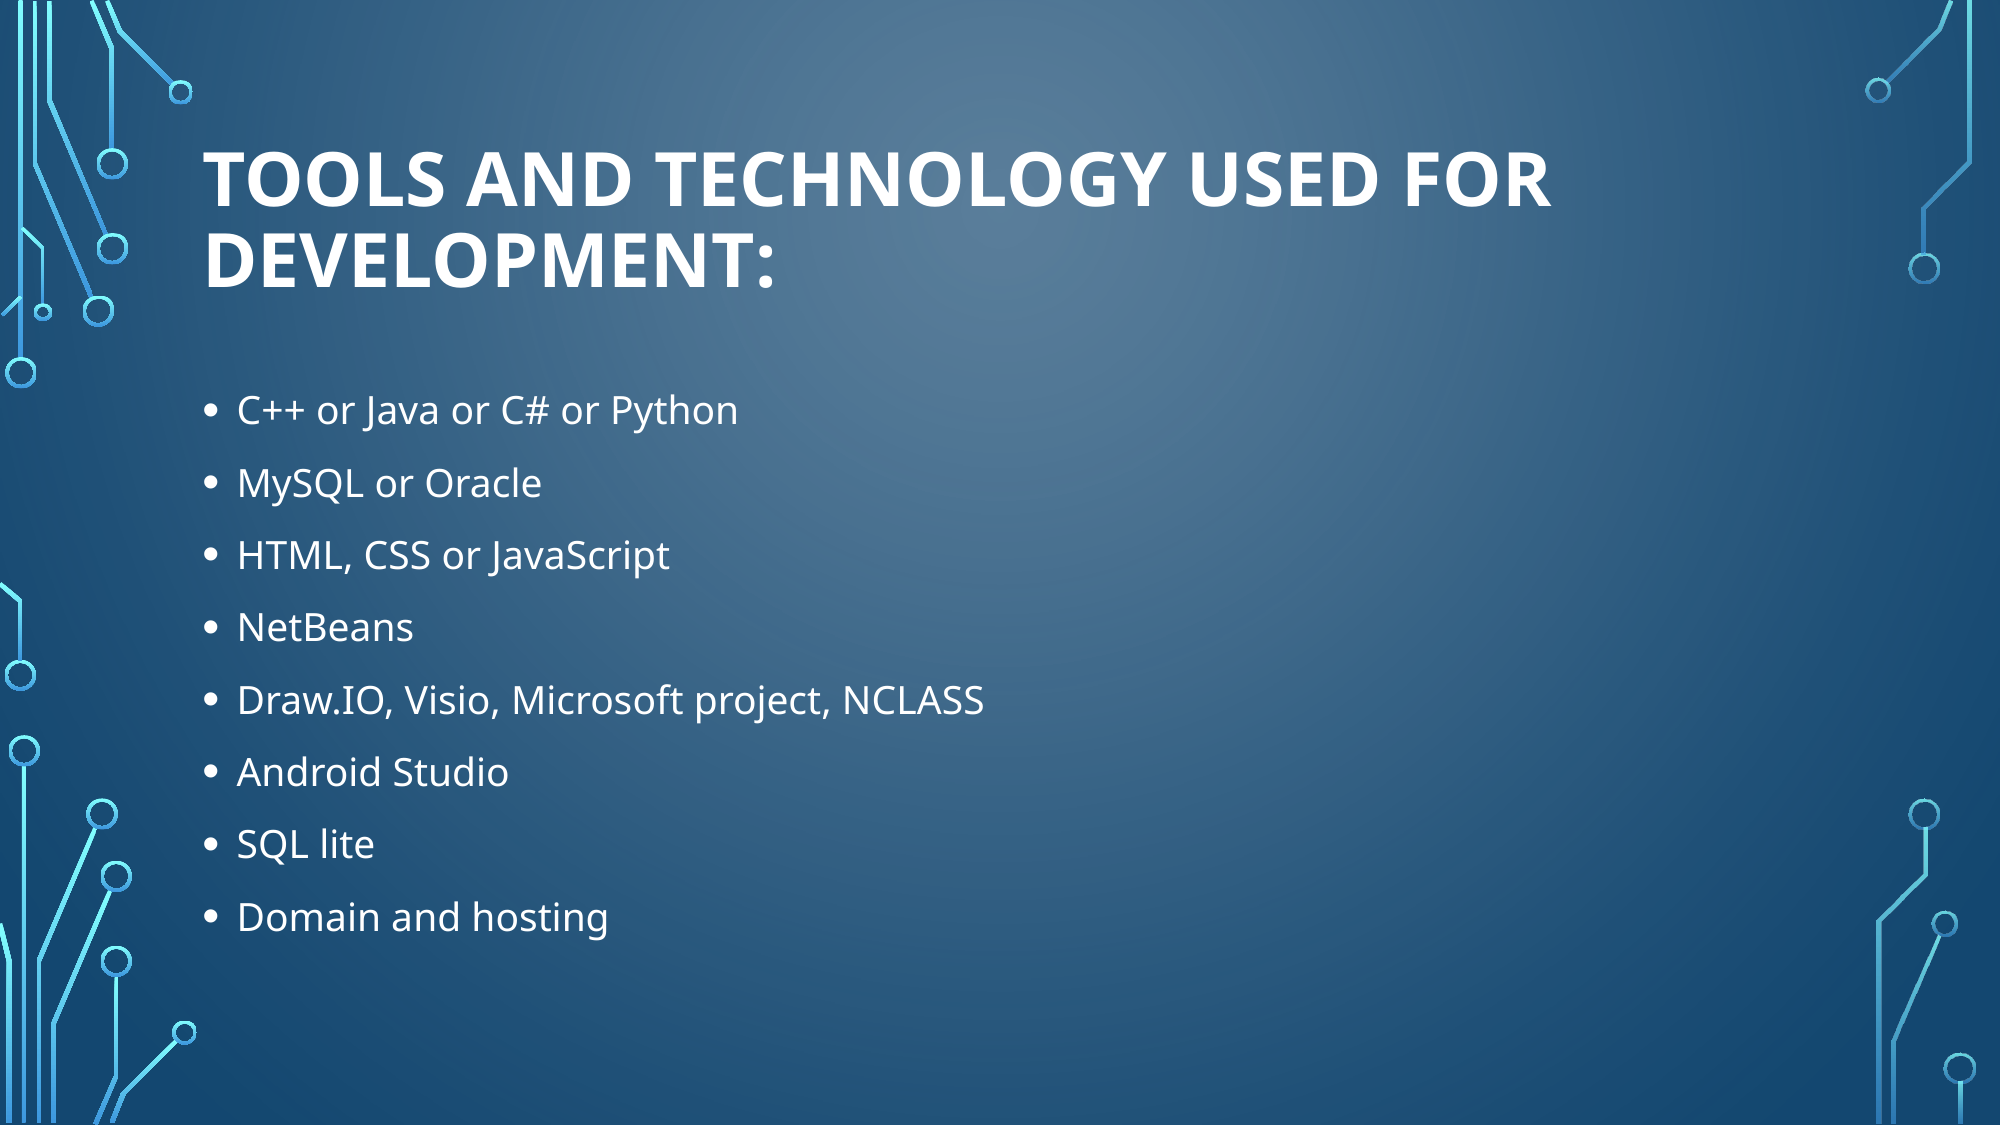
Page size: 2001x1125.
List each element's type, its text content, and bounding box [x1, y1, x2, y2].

title Tools and Technology used for Development: [187, 101, 1813, 344]
list C++ or Java or C# or Python MySQL or Oracle HTML, CSS or JavaScript NetBeans Draw.IO, Visio, Microsoft project, NCLASS Android Studio SQL lite Domain and hosting [187, 369, 1813, 950]
